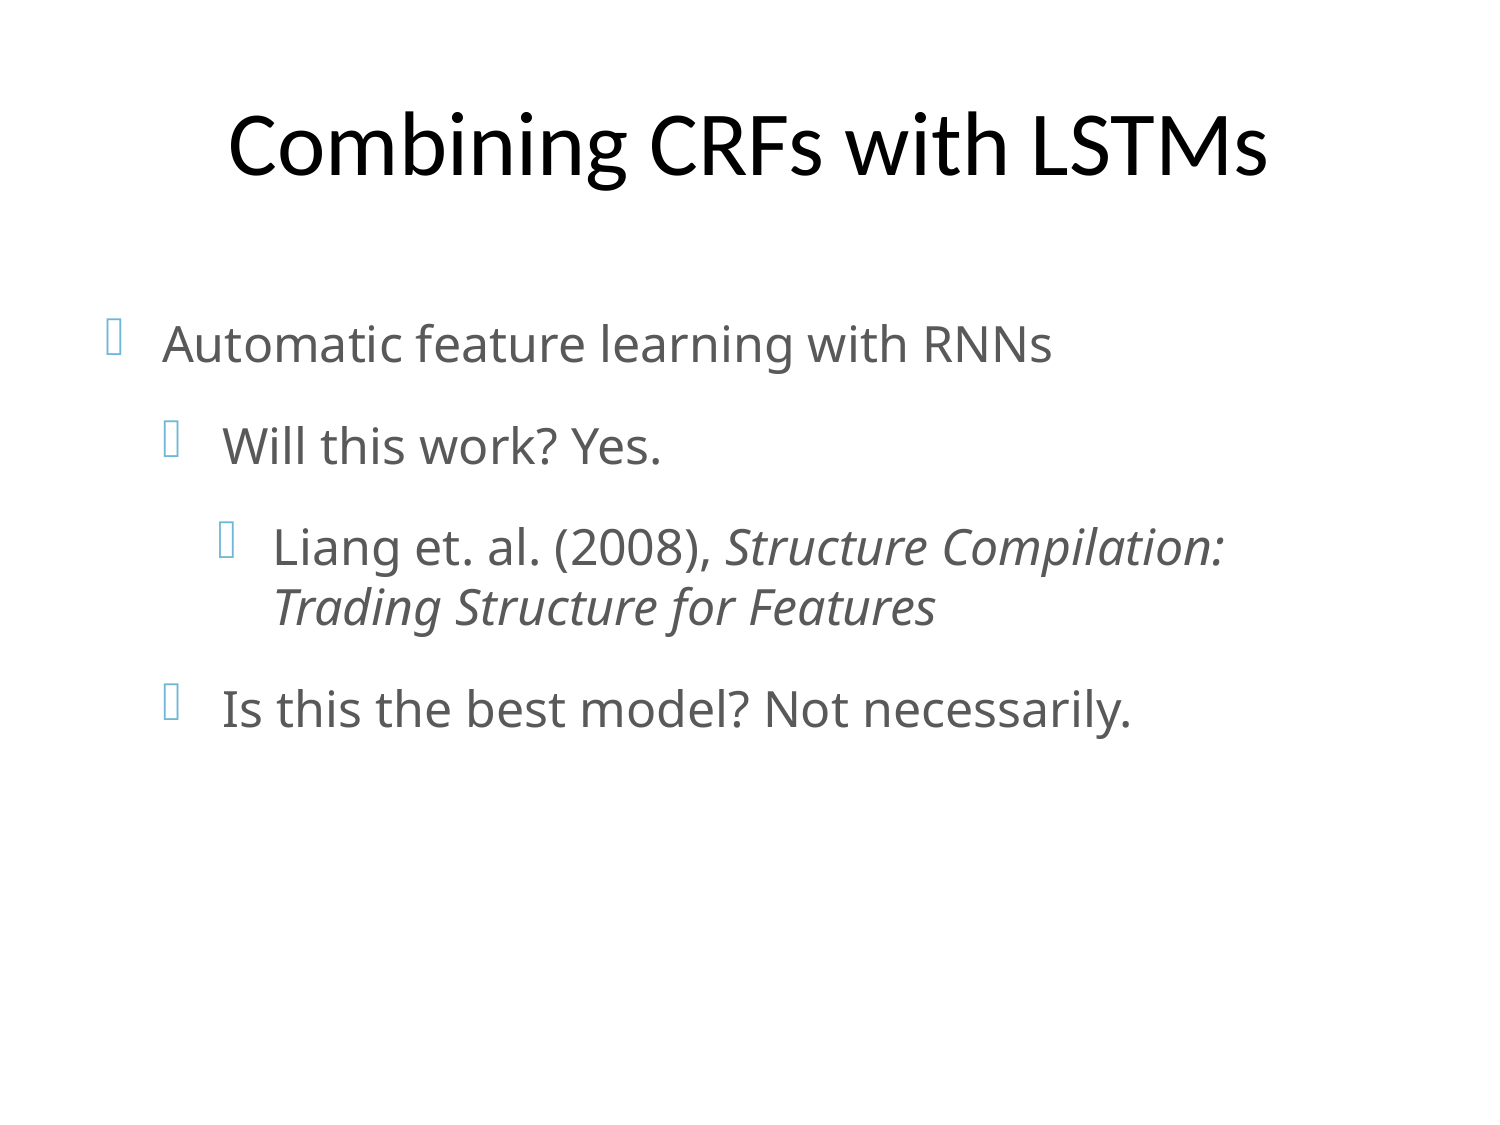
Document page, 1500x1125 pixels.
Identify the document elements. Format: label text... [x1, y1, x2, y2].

title Combining CRFs with LSTMs [75, 45, 1425, 233]
text_box Automatic feature learning with RNNs Will this work? Yes. Liang et. al. (2008), Structure Compilation: Trading Structure for Features Is this the best model? Not necessarily. [90, 305, 1410, 975]
